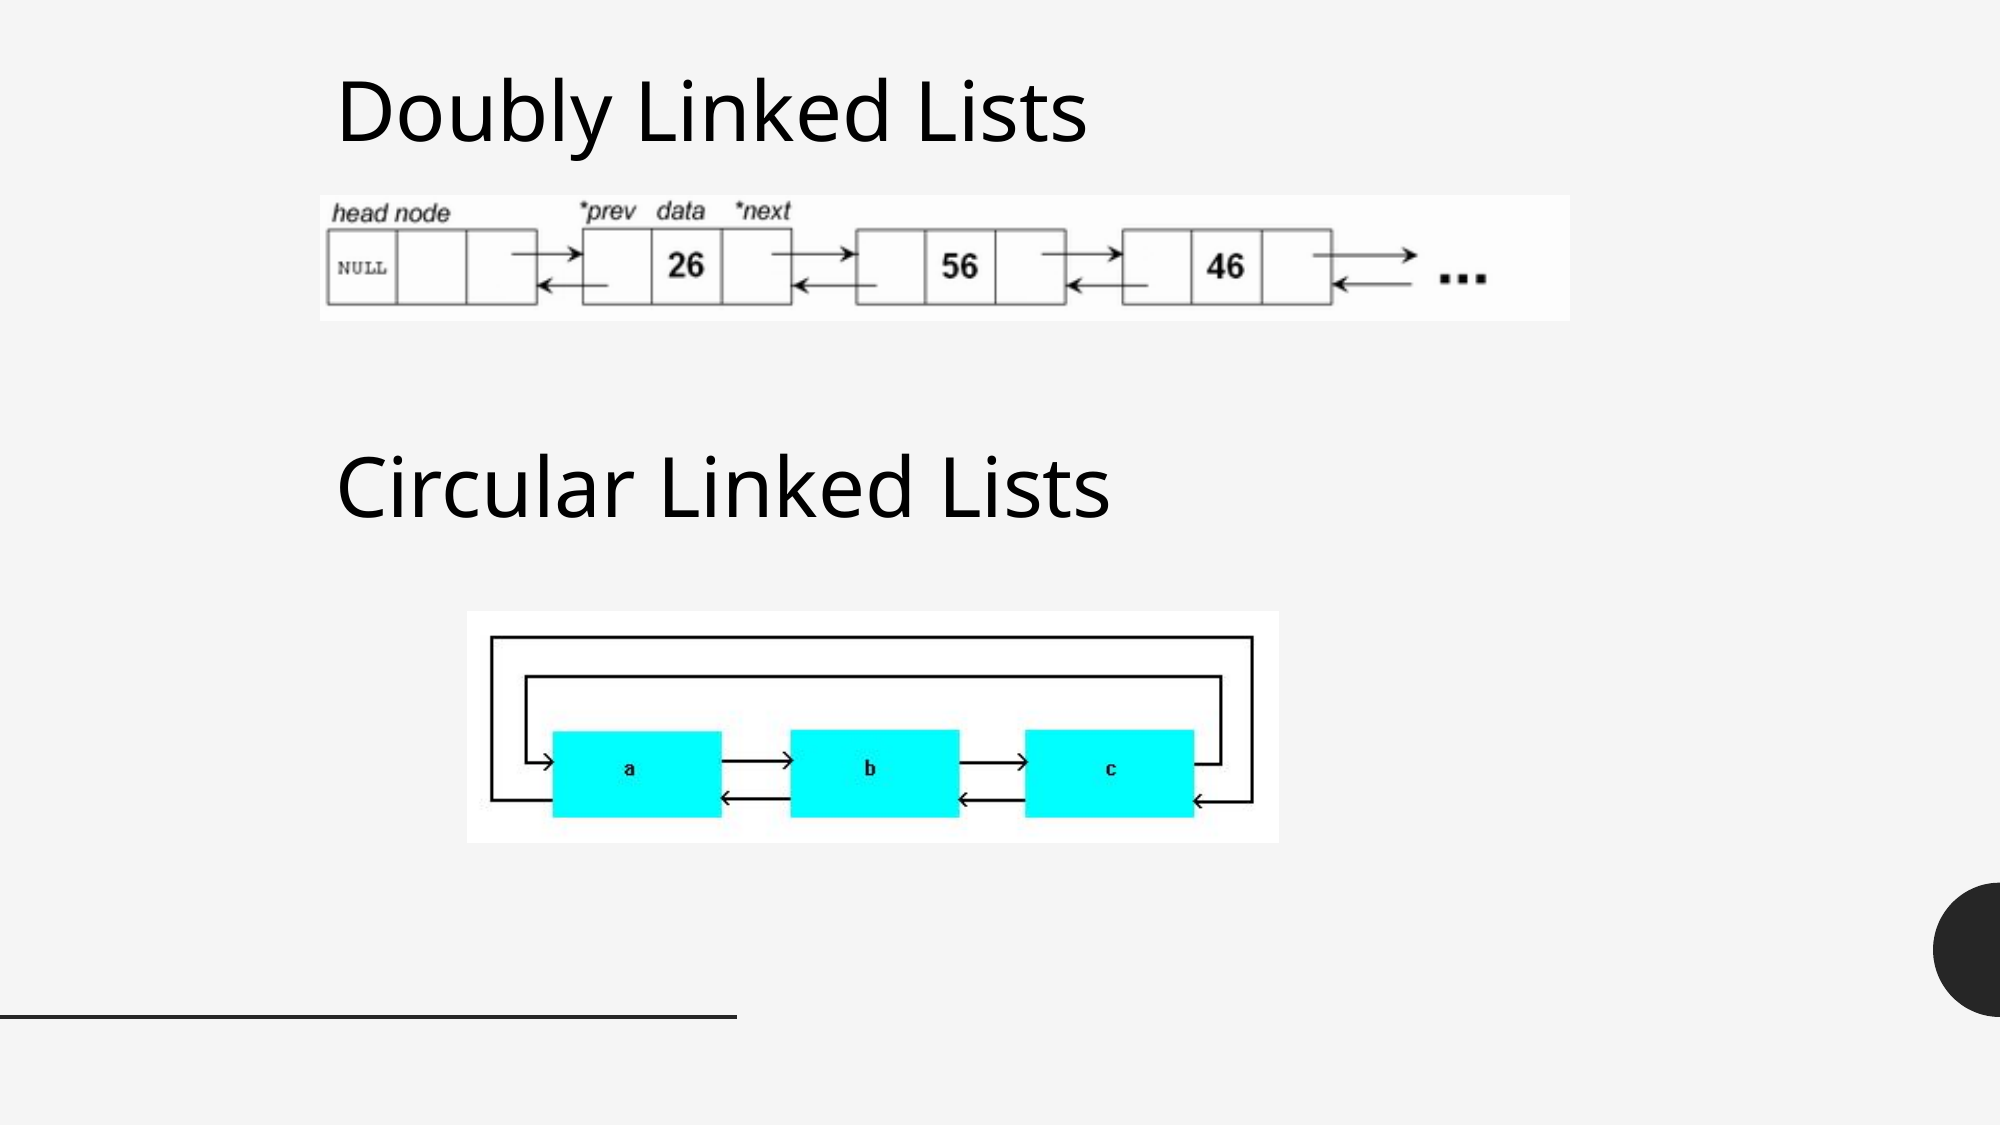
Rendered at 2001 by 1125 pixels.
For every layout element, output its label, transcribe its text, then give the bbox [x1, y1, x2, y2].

text_box Circular Linked Lists [320, 426, 1164, 542]
text_box Doubly Linked Lists [320, 50, 1164, 166]
picture [320, 195, 1570, 321]
picture [467, 611, 1279, 843]
